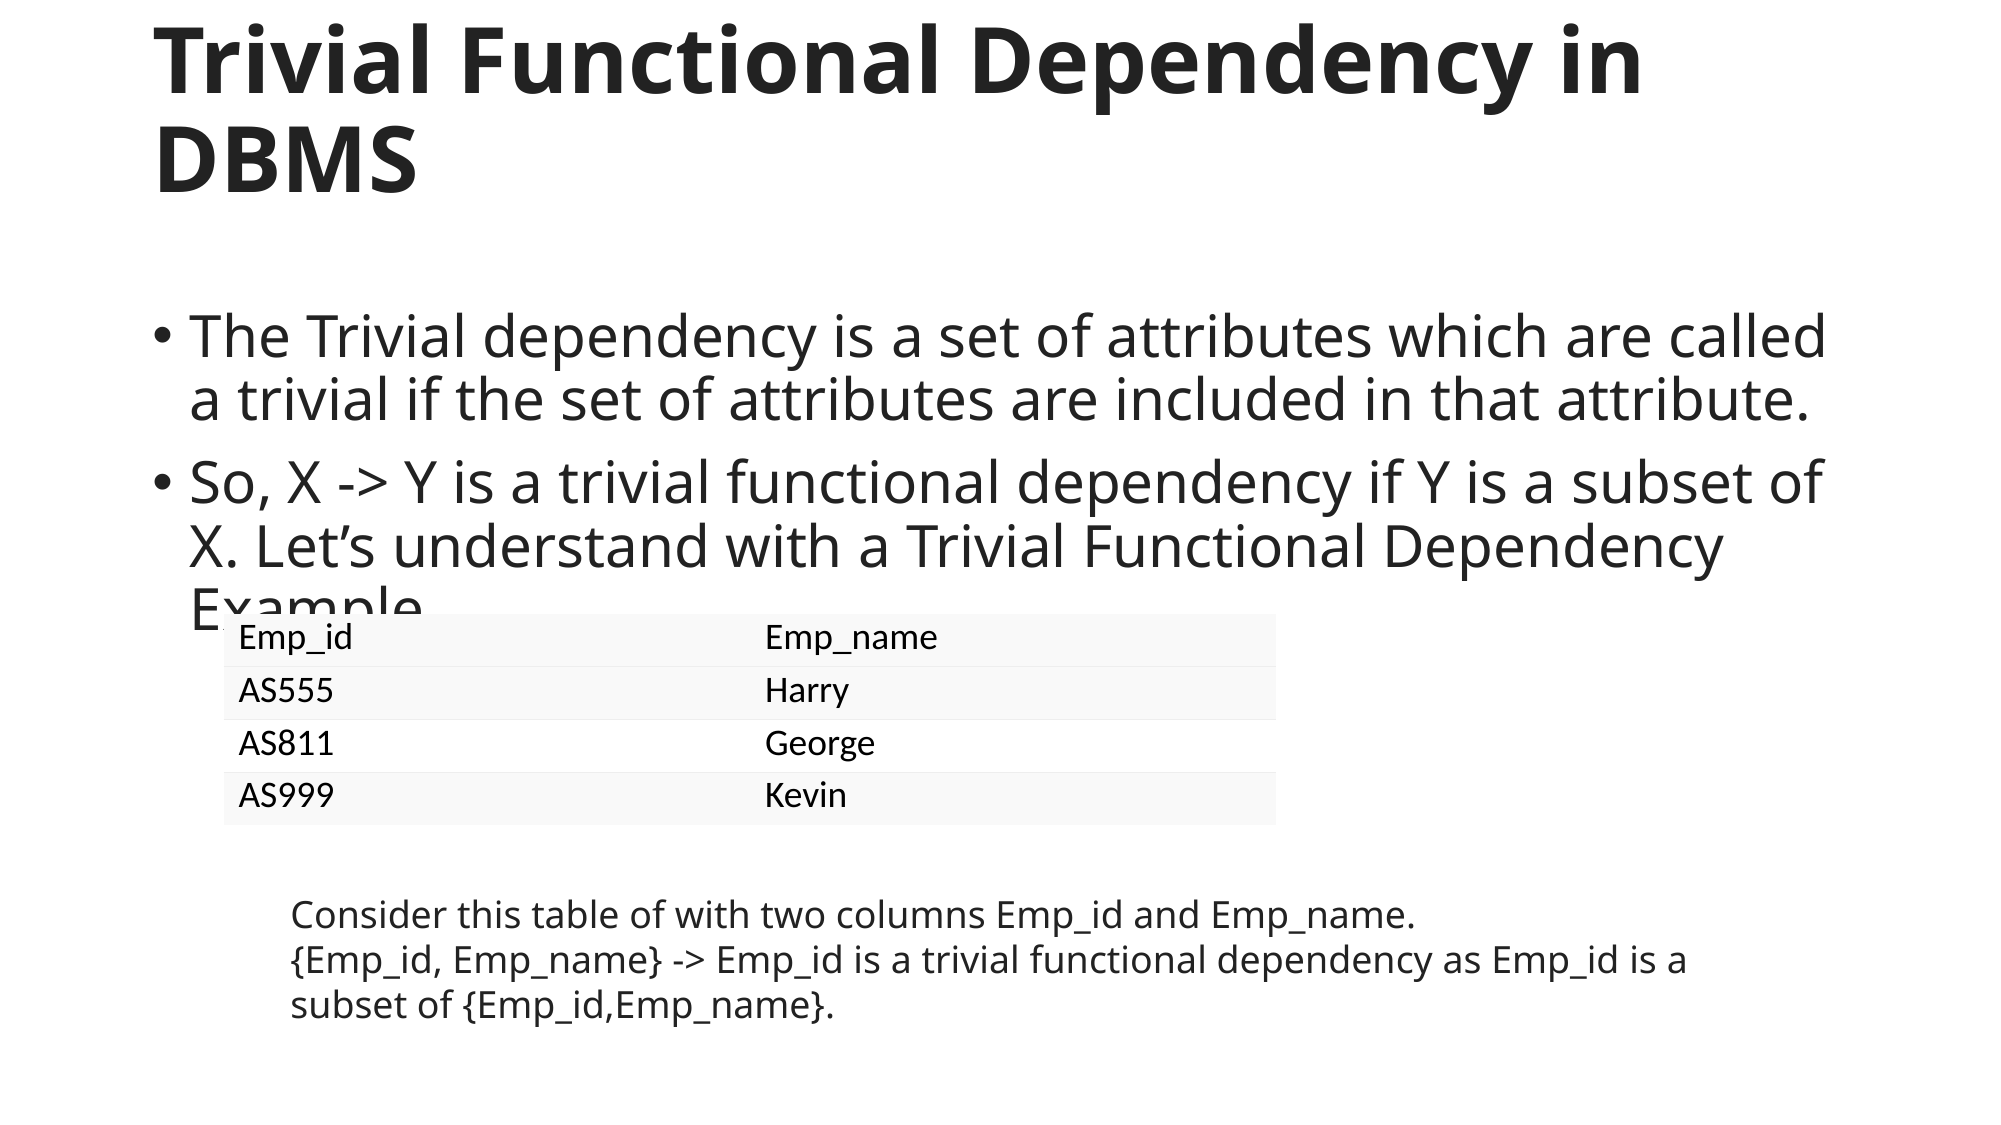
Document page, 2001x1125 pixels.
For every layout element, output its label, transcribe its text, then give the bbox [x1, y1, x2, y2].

table_cell AS555 [224, 667, 750, 719]
title Trivial Functional Dependency in DBMS [137, 59, 1863, 278]
table_header Emp_id [224, 614, 750, 666]
text_box Consider this table of with two columns Emp_id and Emp_name. {Emp_id, Emp_name} -> Emp_id is a trivial functional dependency as Emp_id is a subset of {Emp_id,Emp_name}. [275, 883, 1725, 1034]
table_cell George [750, 720, 1276, 772]
table_cell Kevin [750, 773, 1276, 825]
list The Trivial dependency is a set of attributes which are called a trivial if the set of attributes are included in that attribute. So, X -> Y is a trivial functional dependency if Y is a subset of X. Let’s understand with a Trivial Functional Dependency Example. [137, 299, 1863, 1014]
table_header Emp_name [750, 614, 1276, 666]
table_cell AS811 [224, 720, 750, 772]
table_cell AS999 [224, 773, 750, 825]
table_cell Harry [750, 667, 1276, 719]
